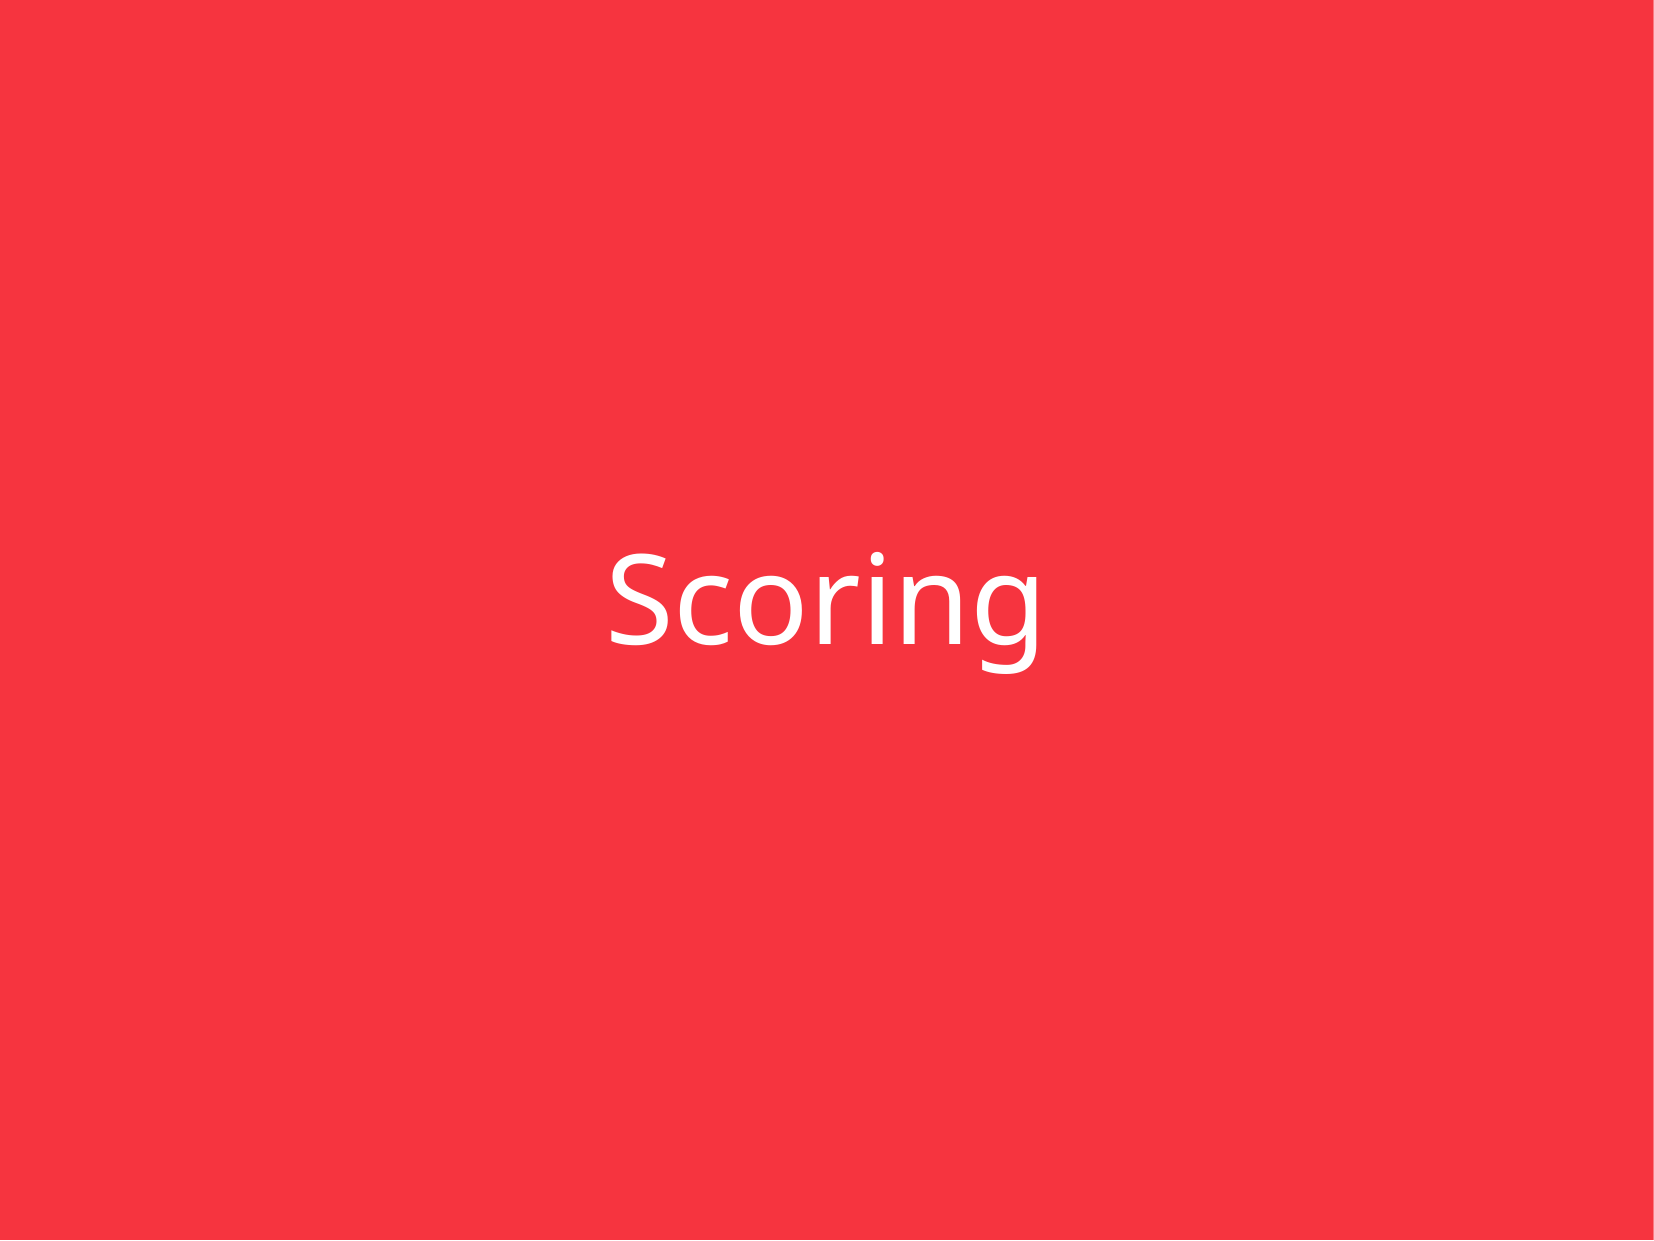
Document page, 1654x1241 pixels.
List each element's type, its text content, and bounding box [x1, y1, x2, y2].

text_box Scoring [0, 0, 1654, 1189]
